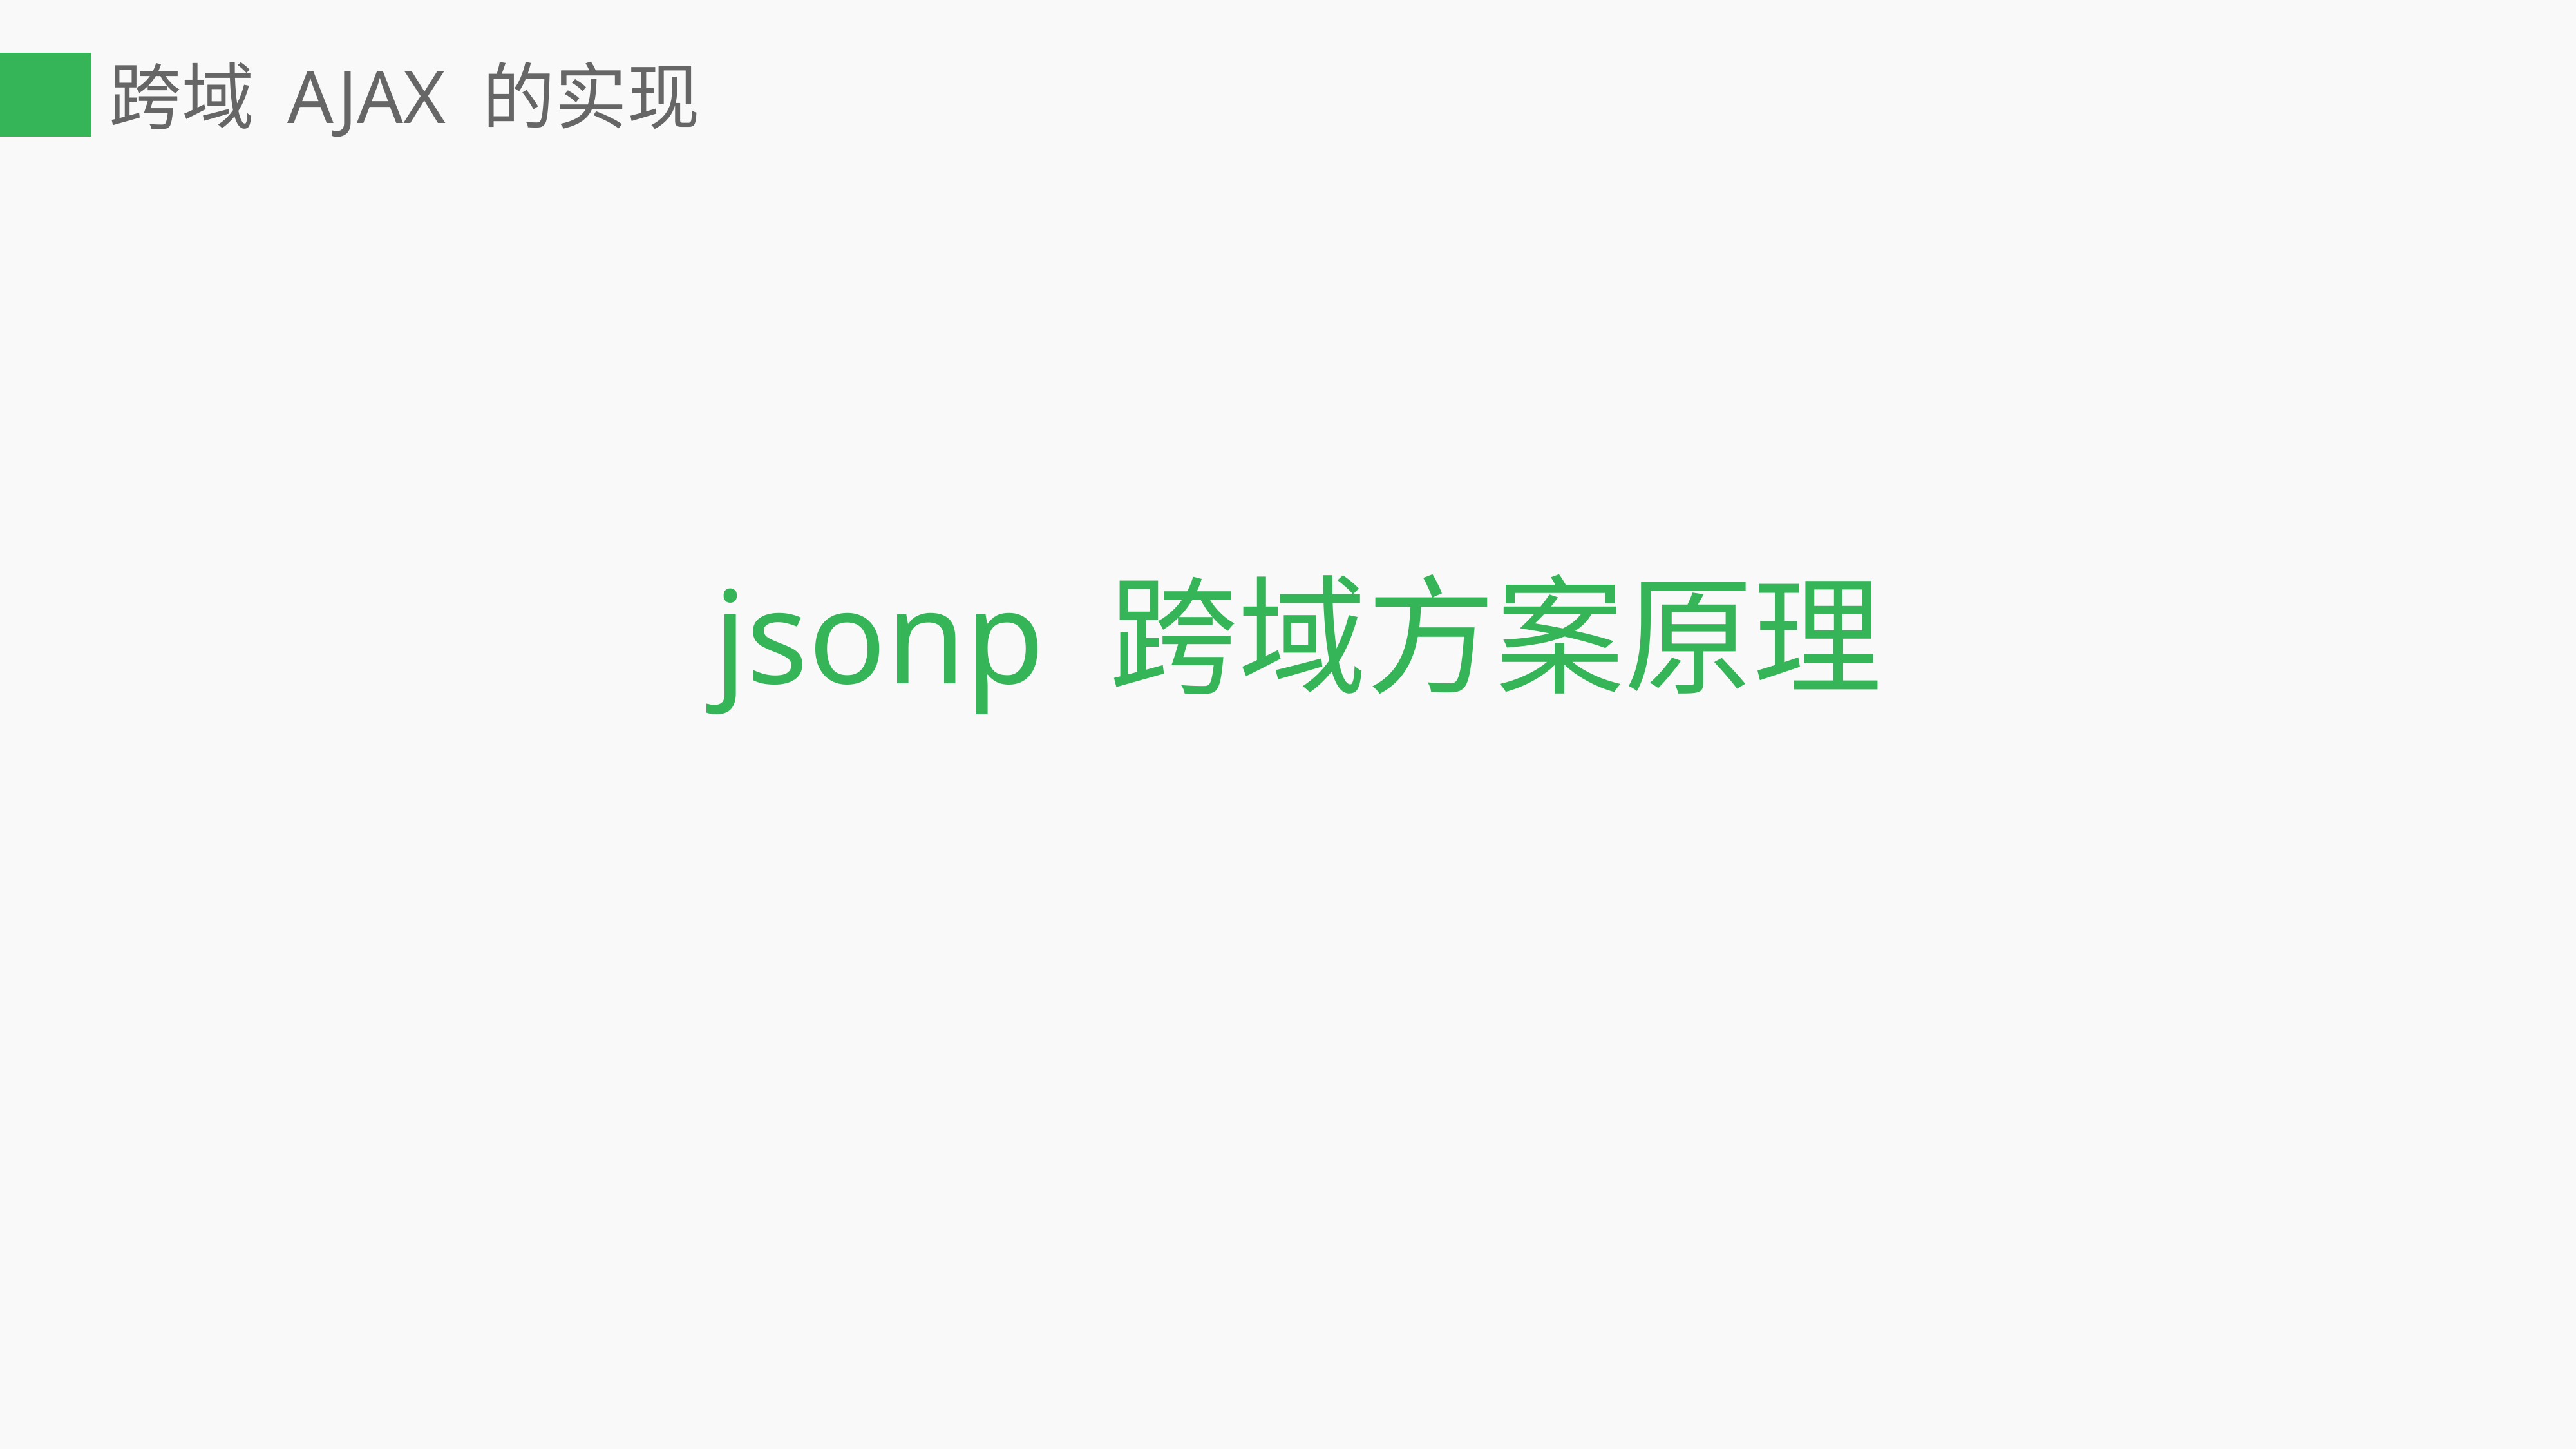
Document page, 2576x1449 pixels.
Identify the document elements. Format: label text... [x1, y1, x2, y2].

picture [0, 53, 91, 137]
list jsonp 跨域方案原理 [22, 517, 2554, 685]
title 跨域 AJAX 的实现 [108, 44, 2540, 144]
